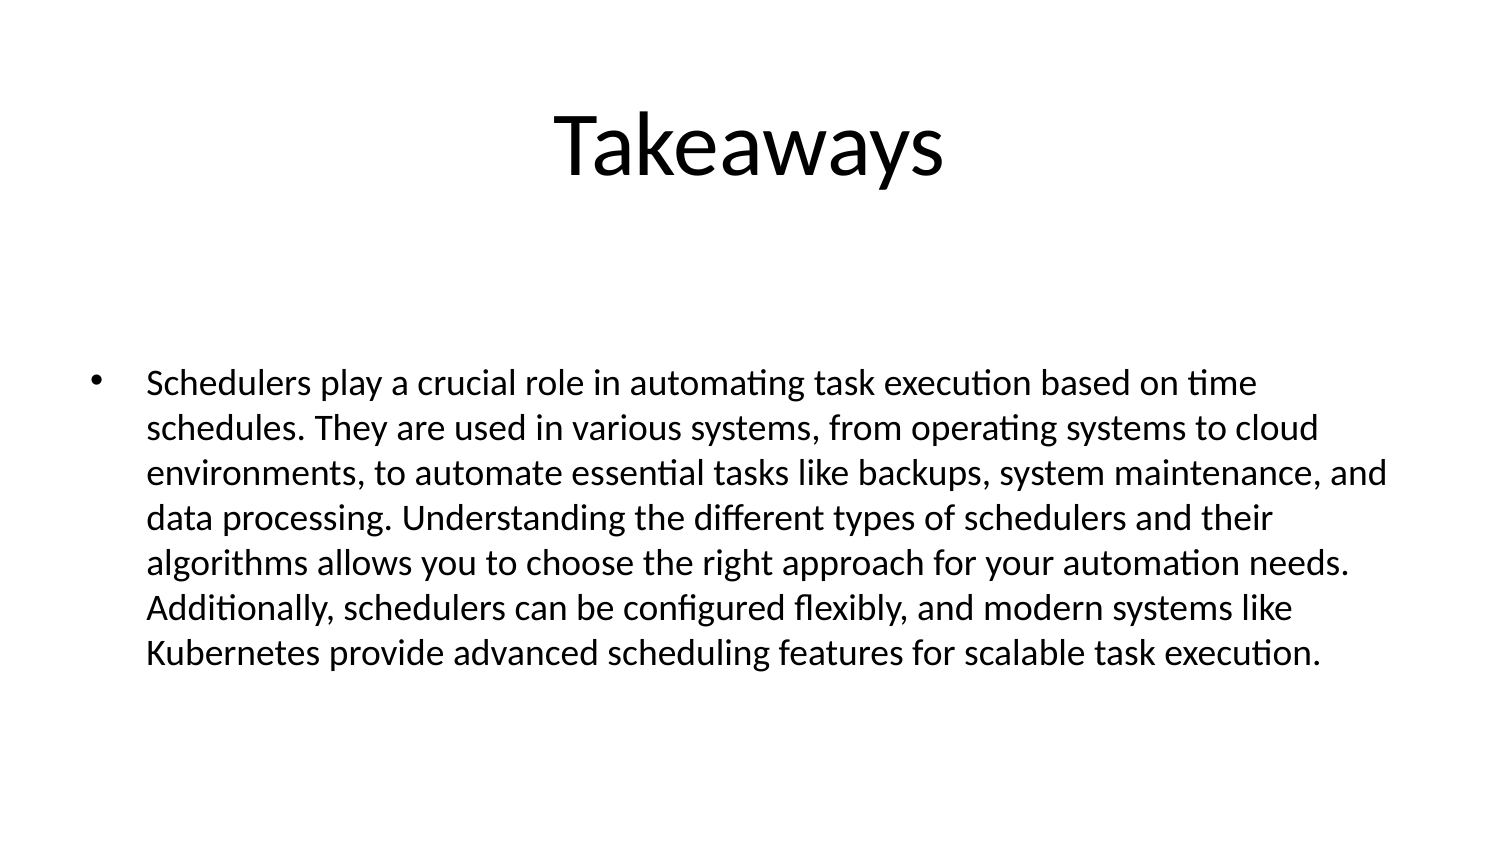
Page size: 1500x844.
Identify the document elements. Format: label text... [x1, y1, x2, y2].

title Takeaways [75, 45, 1425, 233]
list Schedulers play a crucial role in automating task execution based on time schedules. They are used in various systems, from operating systems to cloud environments, to automate essential tasks like backups, system maintenance, and data processing. Understanding the different types of schedulers and their algorithms allows you to choose the right approach for your automation needs. Additionally, schedulers can be configured flexibly, and modern systems like Kubernetes provide advanced scheduling features for scalable task execution. [75, 262, 1425, 844]
